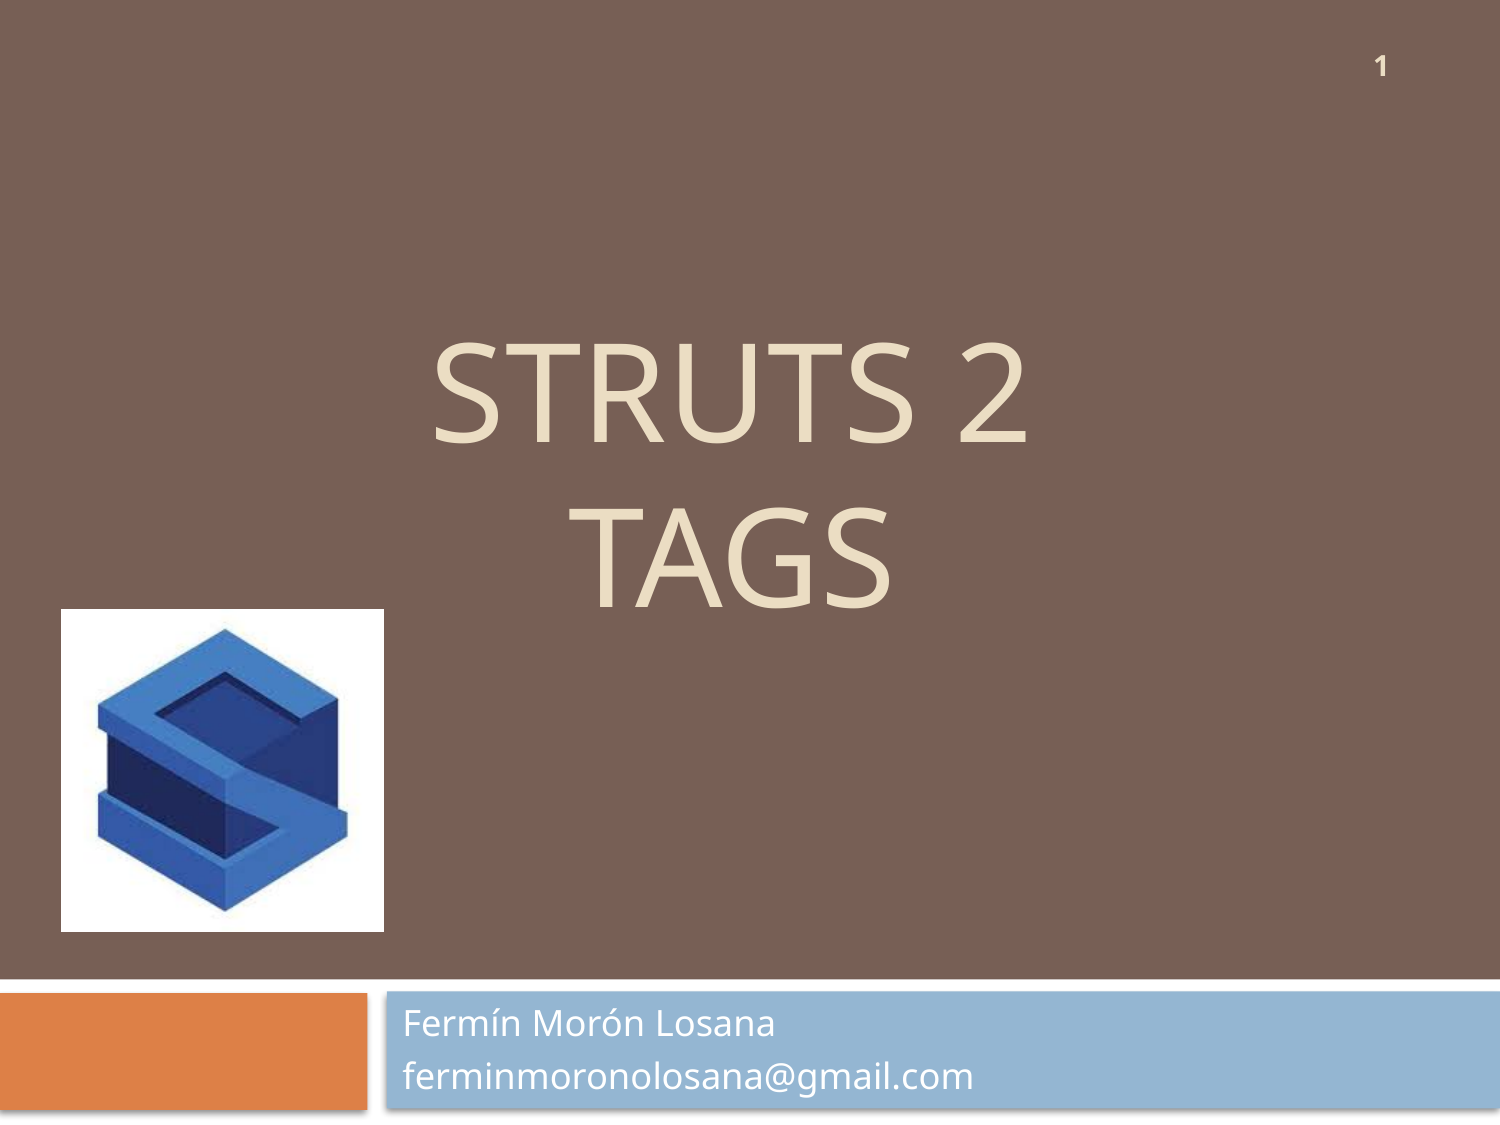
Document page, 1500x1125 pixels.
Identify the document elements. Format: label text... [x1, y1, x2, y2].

slide_number 1 [1312, 36, 1451, 99]
title STRUTS 2 tags [171, 267, 1329, 674]
picture [61, 609, 384, 932]
subtitle Fermín Morón Losana ferminmoronolosana@gmail.com [387, 992, 1488, 1105]
